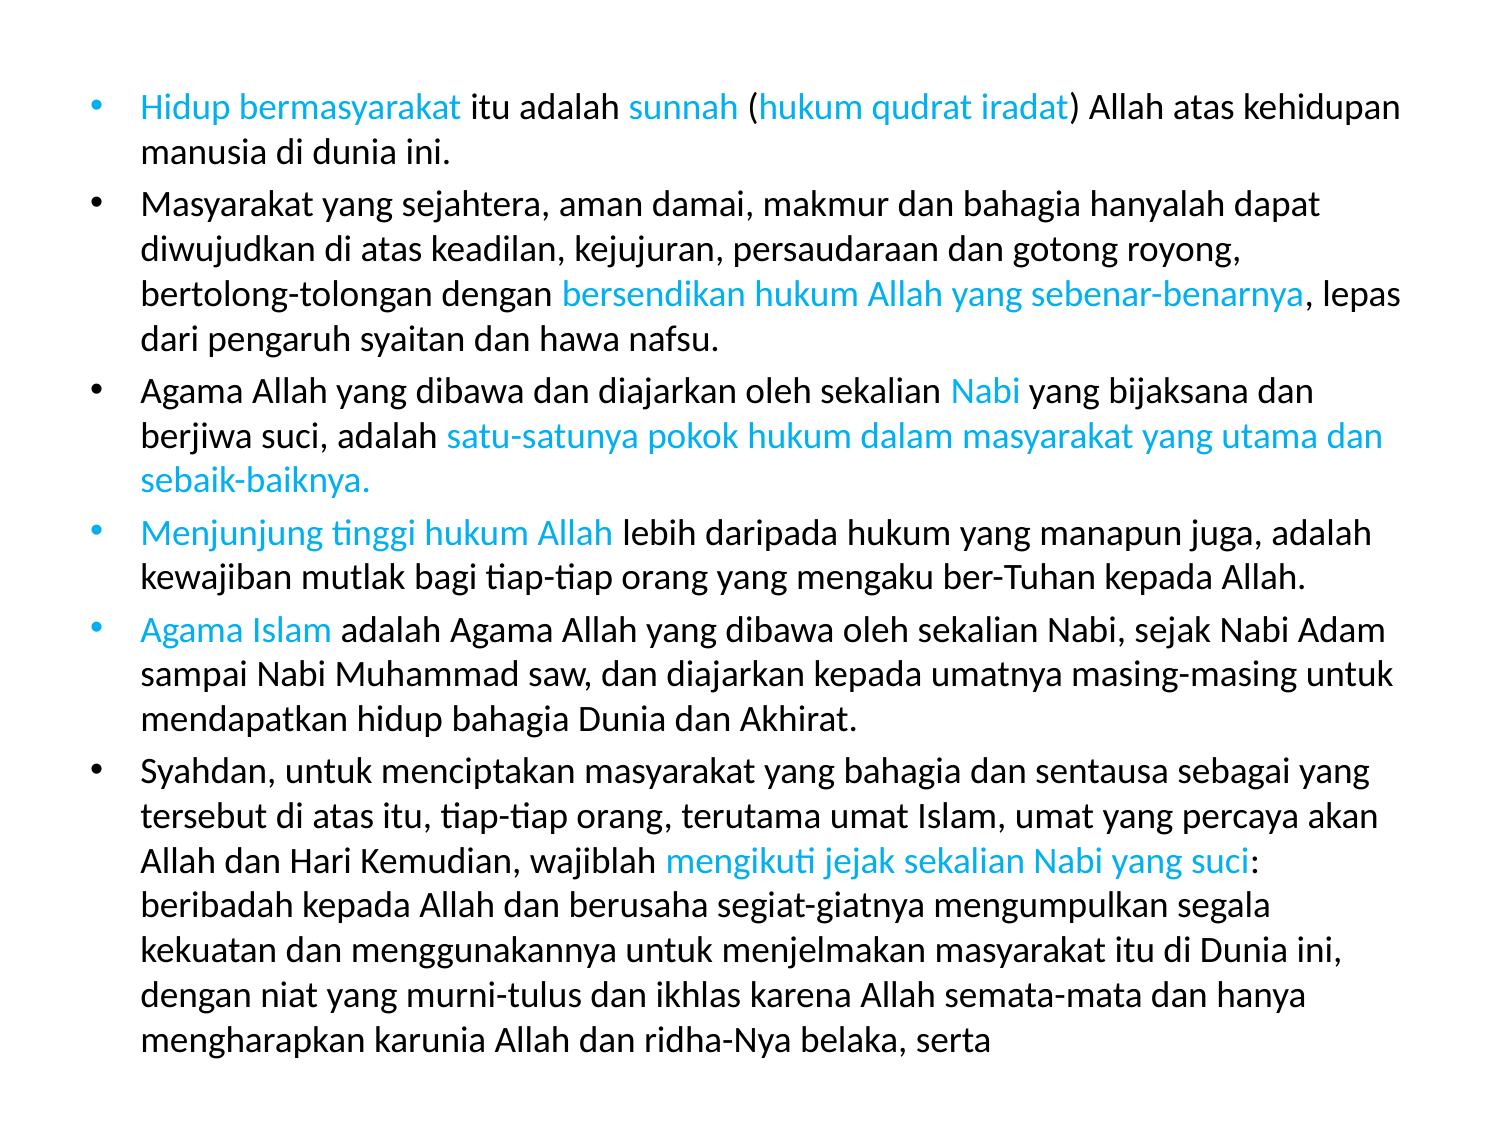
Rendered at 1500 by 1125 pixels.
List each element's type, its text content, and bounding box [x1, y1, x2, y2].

list Hidup bermasyarakat itu adalah sunnah (hukum qudrat iradat) Allah atas kehidupan manusia di dunia ini. Masyarakat yang sejahtera, aman damai, makmur dan bahagia hanyalah dapat diwujudkan di atas keadilan, kejujuran, persaudaraan dan gotong royong, bertolong-tolongan dengan bersendikan hukum Allah yang sebenar-benarnya, lepas dari pengaruh syaitan dan hawa nafsu. Agama Allah yang dibawa dan diajarkan oleh sekalian Nabi yang bijaksana dan berjiwa suci, adalah satu-satunya pokok hukum dalam masyarakat yang utama dan sebaik-baiknya. Menjunjung tinggi hukum Allah lebih daripada hukum yang manapun juga, adalah kewajiban mutlak bagi tiap-tiap orang yang mengaku ber-Tuhan kepada Allah. Agama Islam adalah Agama Allah yang dibawa oleh sekalian Nabi, sejak Nabi Adam sampai Nabi Muhammad saw, dan diajarkan kepada umatnya masing-masing untuk mendapatkan hidup bahagia Dunia dan Akhirat. Syahdan, untuk menciptakan masyarakat yang bahagia dan sentausa sebagai yang tersebut di atas itu, tiap-tiap orang, terutama umat Islam, umat yang percaya akan Allah dan Hari Kemudian, wajiblah mengikuti jejak sekalian Nabi yang suci: beribadah kepada Allah dan berusaha segiat-giatnya mengumpulkan segala kekuatan dan menggunakannya untuk menjelmakan masyarakat itu di Dunia ini, dengan niat yang murni-tulus dan ikhlas karena Allah semata-mata dan hanya mengharapkan karunia Allah dan ridha-Nya belaka, serta [75, 75, 1425, 1075]
